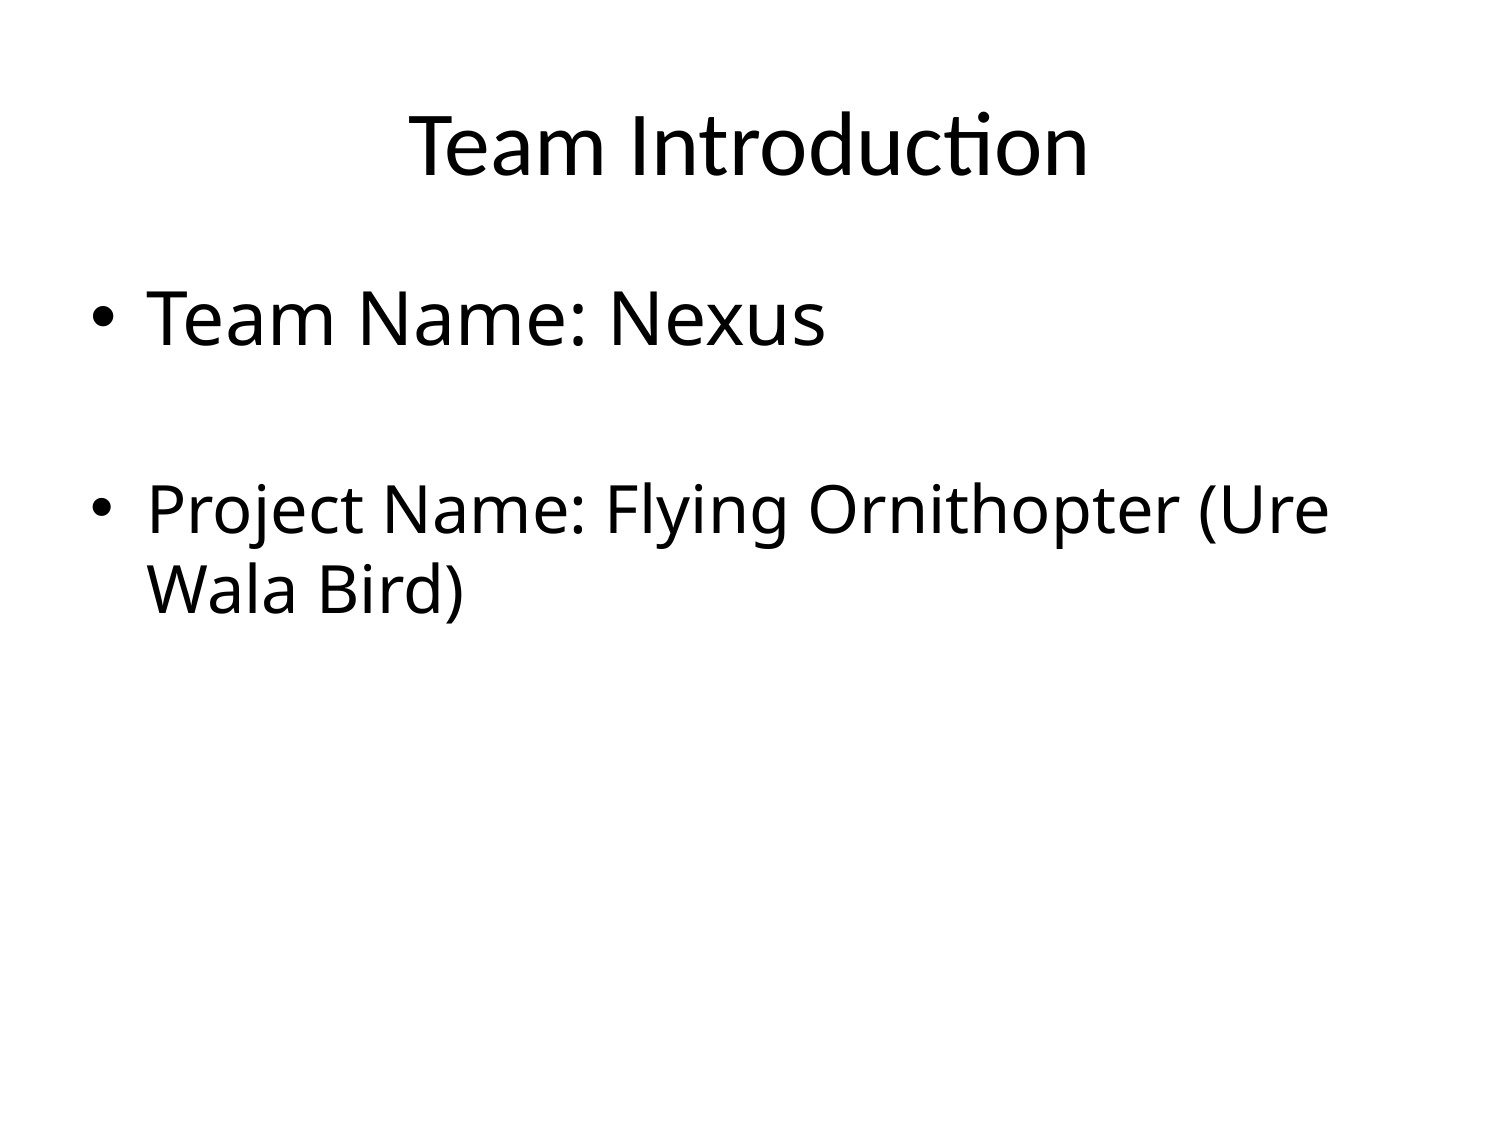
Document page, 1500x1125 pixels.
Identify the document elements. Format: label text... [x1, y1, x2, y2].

list Team Name: Nexus Project Name: Flying Ornithopter (Ure Wala Bird) [75, 262, 1425, 1005]
title Team Introduction [75, 45, 1425, 233]
